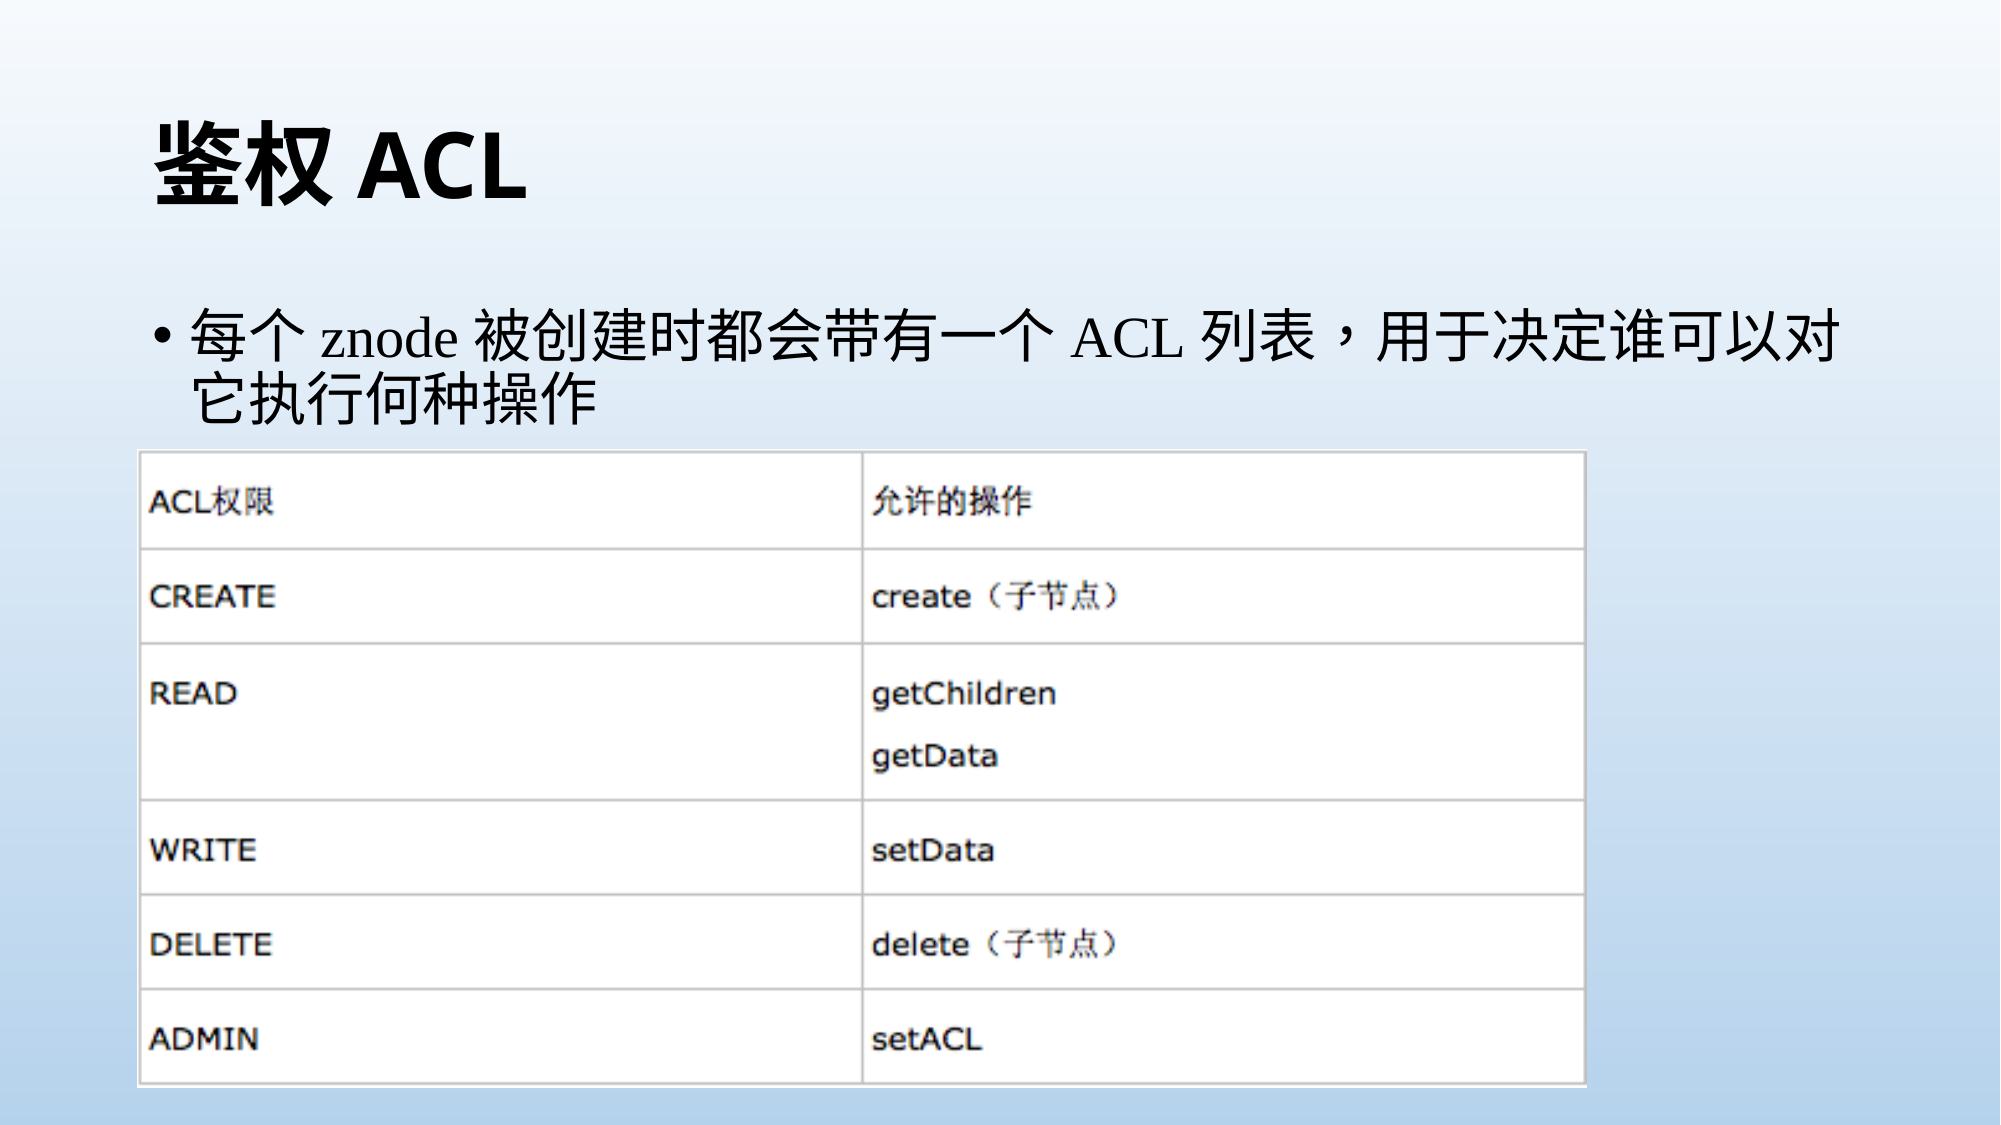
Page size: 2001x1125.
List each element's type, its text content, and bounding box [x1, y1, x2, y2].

title 鉴权ACL [137, 59, 1863, 278]
list 每个znode被创建时都会带有一个ACL列表，用于决定谁可以对它执行何种操作 [137, 299, 1863, 1014]
picture [137, 449, 1587, 1088]
